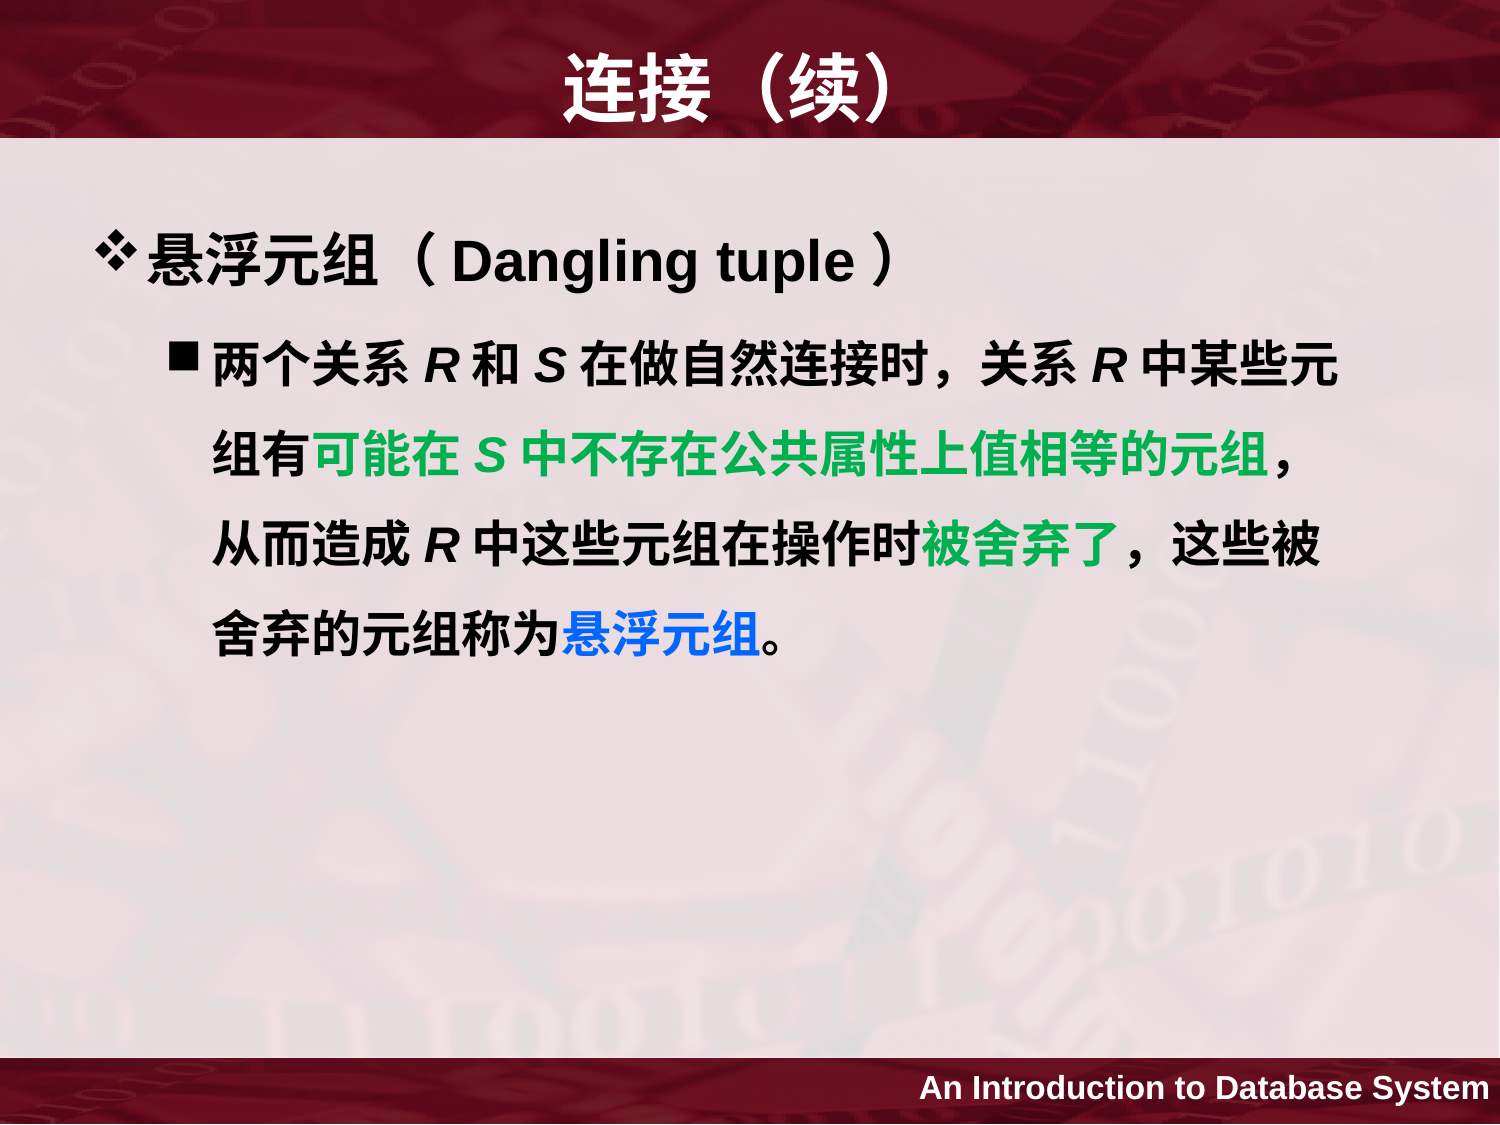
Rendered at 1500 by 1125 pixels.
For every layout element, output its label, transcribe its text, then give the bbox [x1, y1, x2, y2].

title 连接（续） [75, 0, 1425, 181]
picture [1294, 1084, 1301, 1096]
picture [0, 0, 1500, 1124]
picture [1051, 1084, 1058, 1096]
list 悬浮元组（Dangling tuple） 两个关系R和S在做自然连接时，关系R中某些元组有可能在S中不存在公共属性上值相等的元组，从而造成R中这些元组在操作时被舍弃了，这些被舍弃的元组称为悬浮元组。 [75, 180, 1383, 1078]
picture [1222, 1080, 1233, 1095]
picture [927, 1081, 933, 1090]
